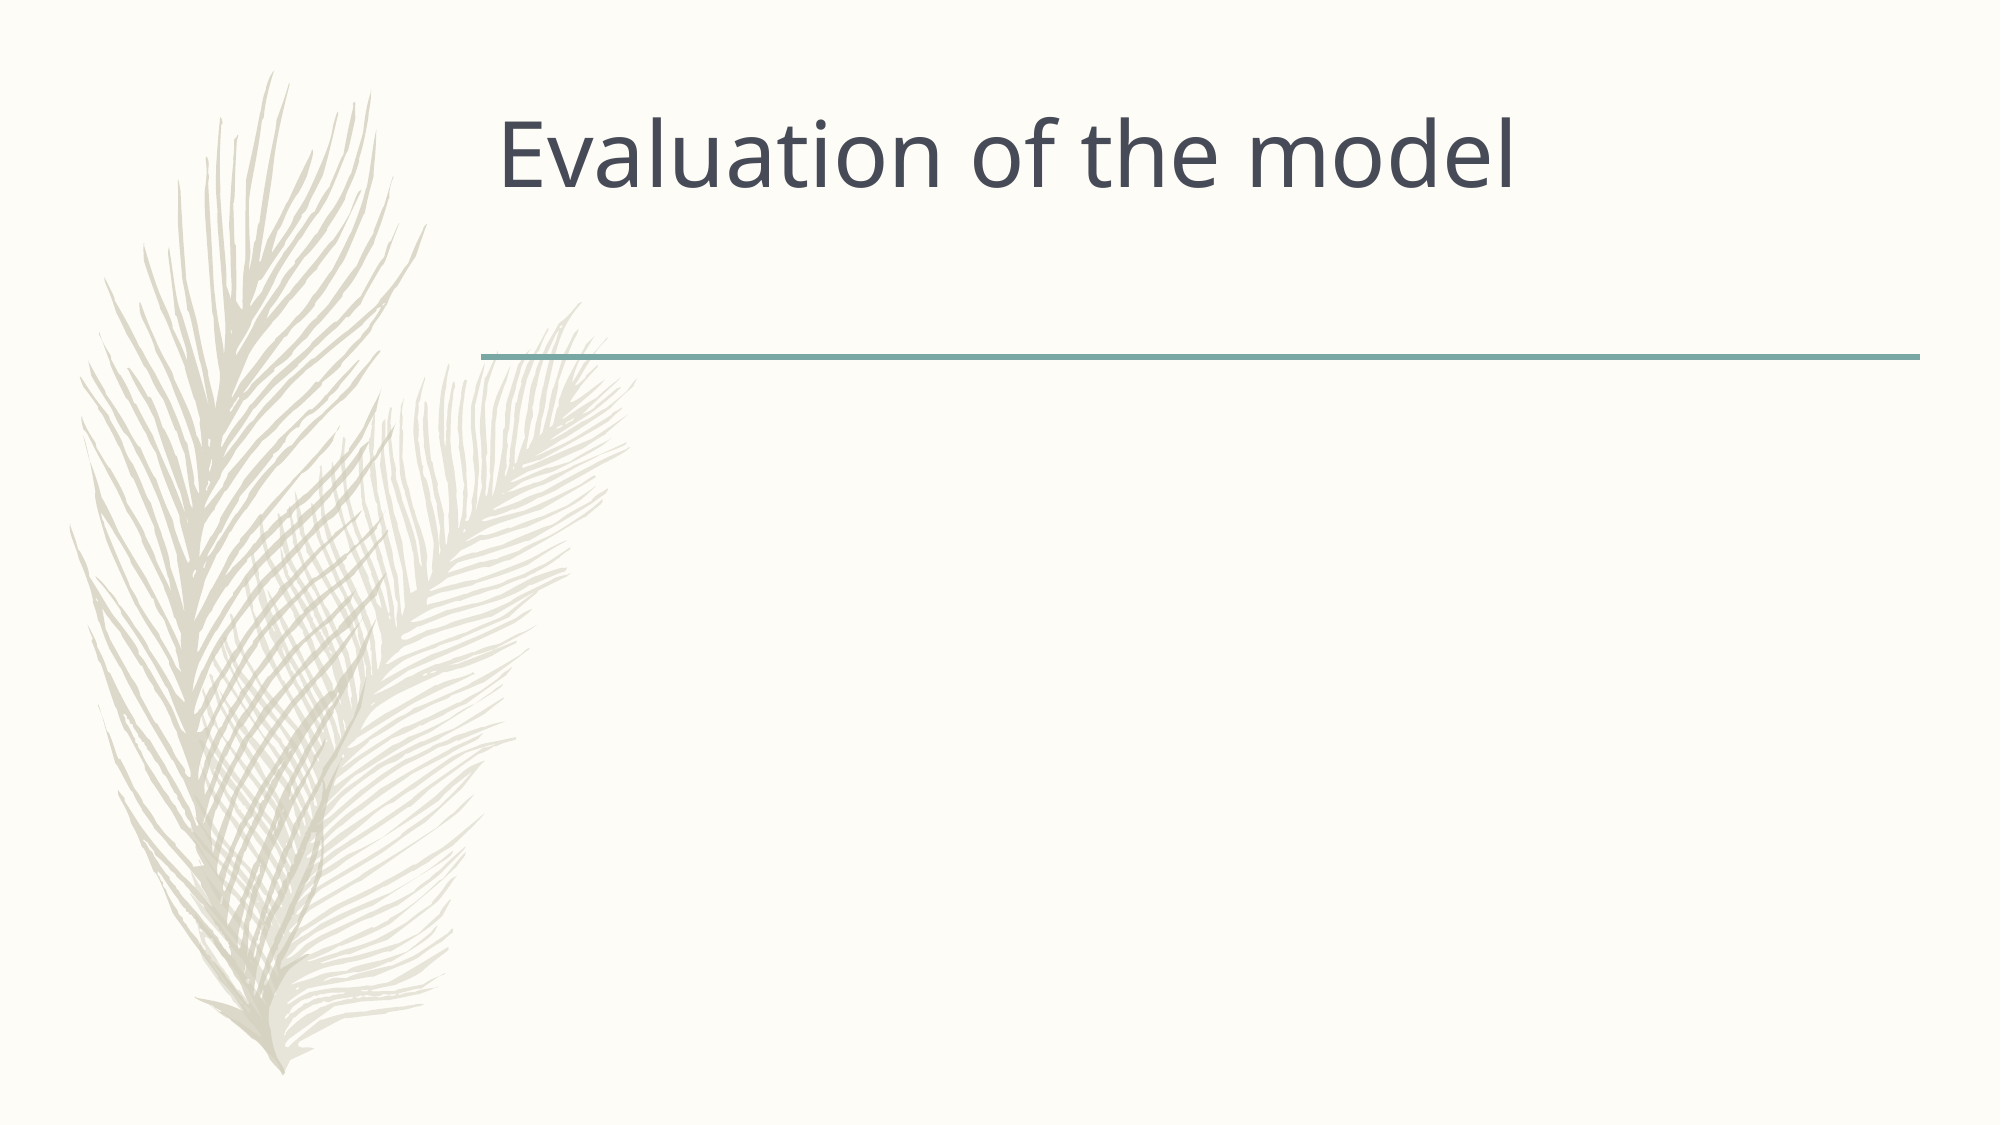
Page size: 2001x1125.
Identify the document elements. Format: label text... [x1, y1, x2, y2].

title Evaluation of the model [481, 93, 1920, 350]
